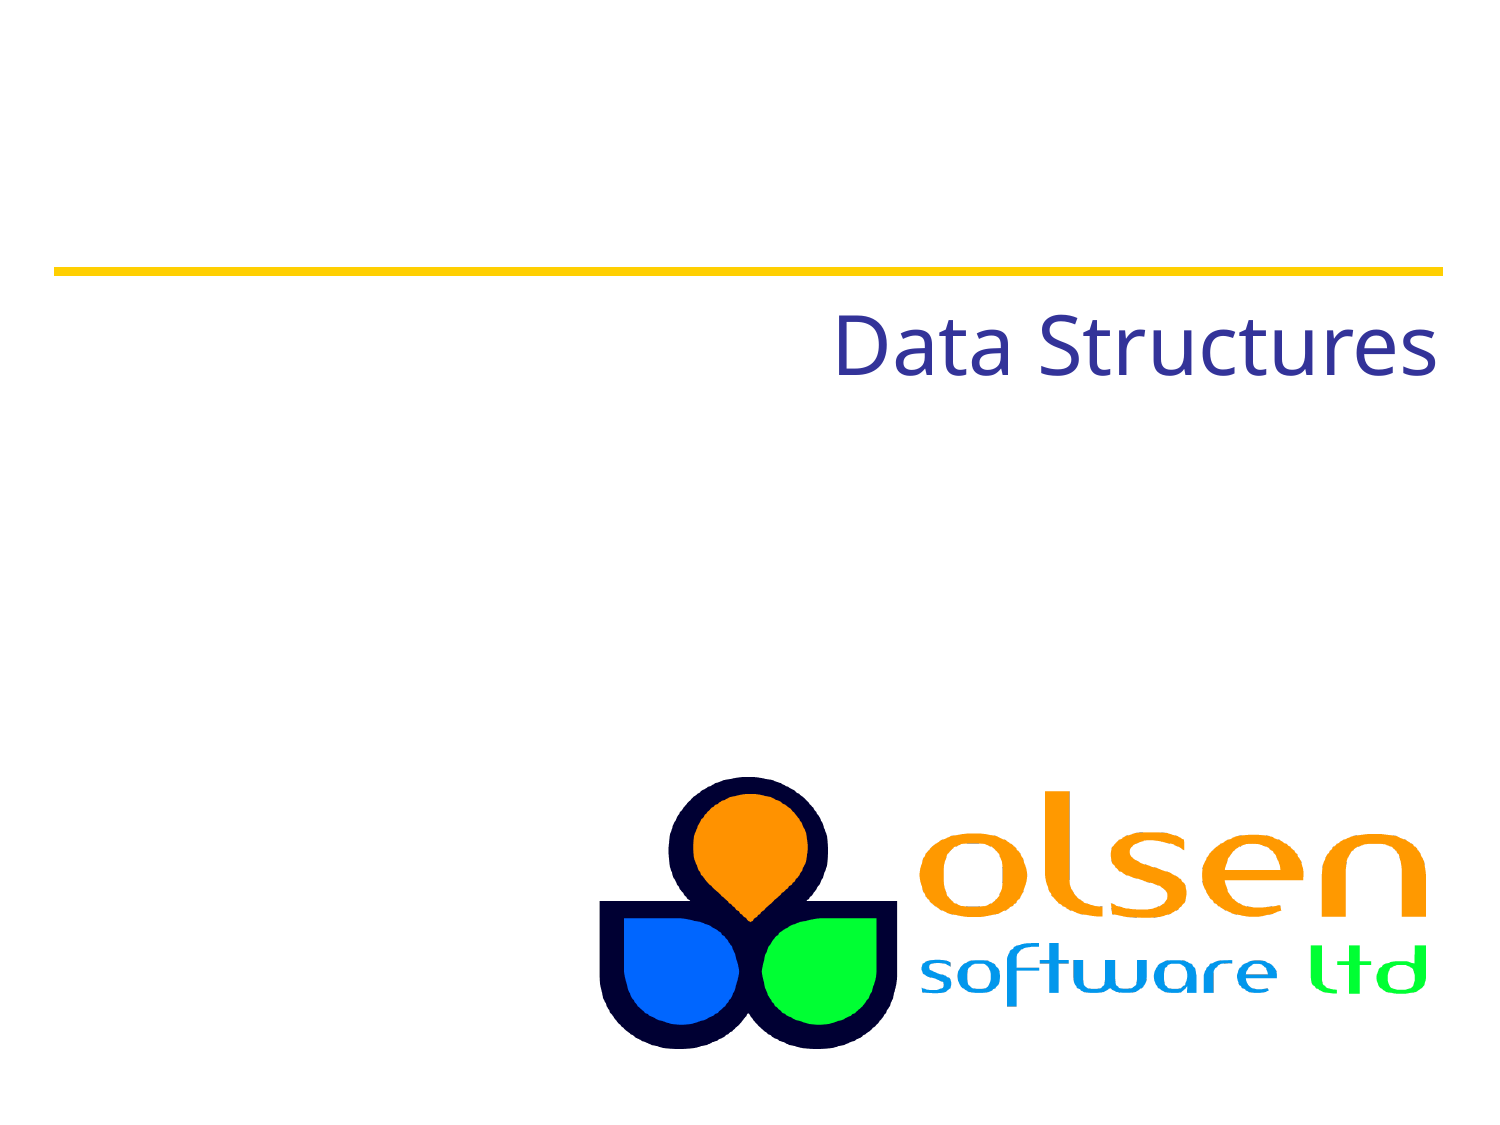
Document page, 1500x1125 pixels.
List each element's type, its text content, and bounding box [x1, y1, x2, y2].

picture [592, 726, 1500, 1056]
title Data Structures [112, 176, 1441, 400]
